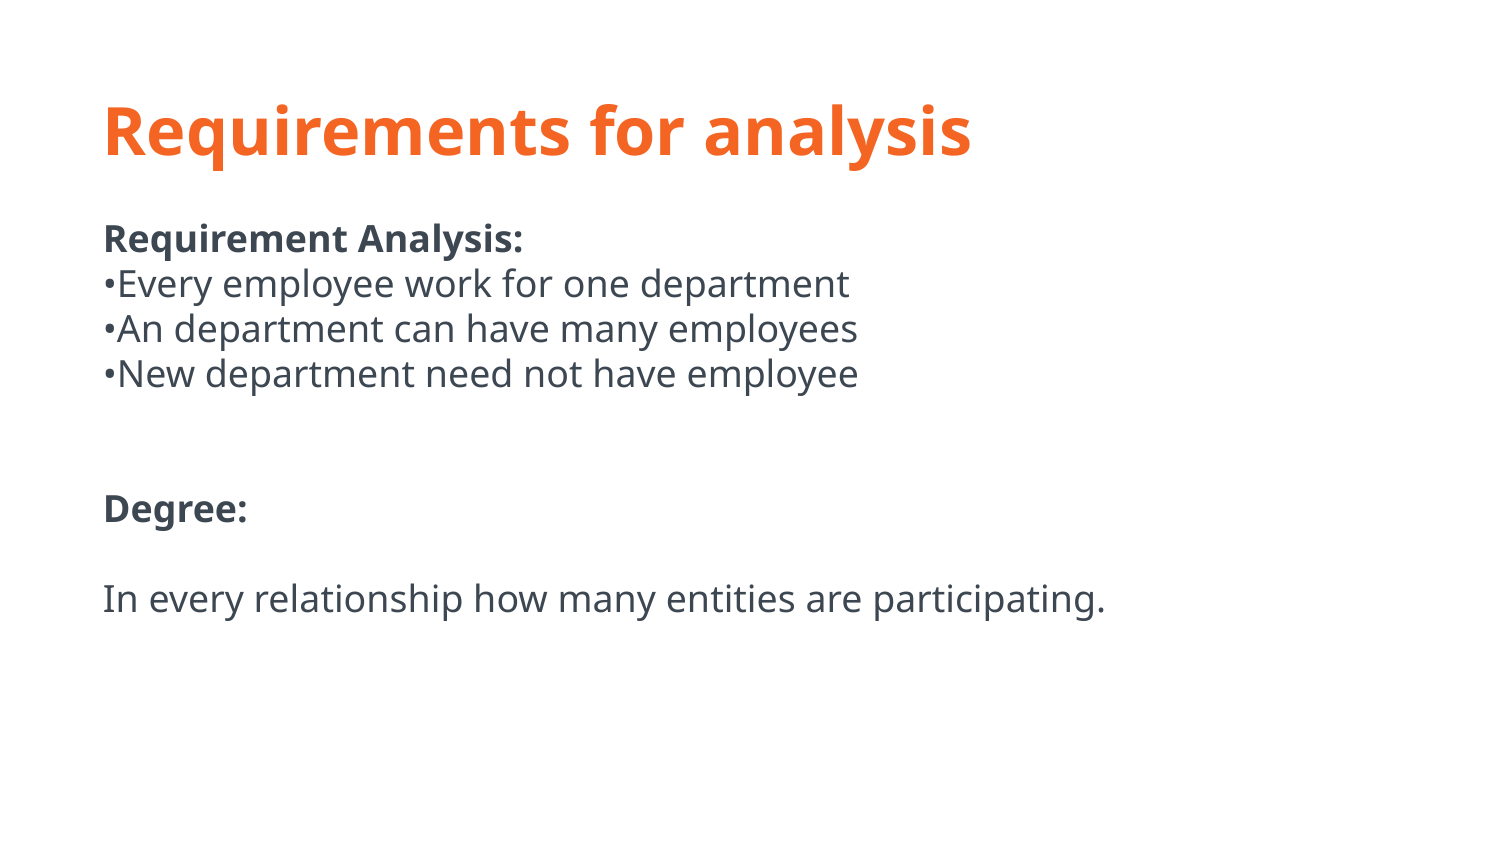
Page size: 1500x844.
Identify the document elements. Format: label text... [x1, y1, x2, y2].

title Requirements for analysis [87, 73, 1380, 199]
title Requirement Analysis: •Every employee work for one department •An department can have many employees •New department need not have employee Degree: In every relationship how many entities are participating. [87, 199, 1451, 327]
